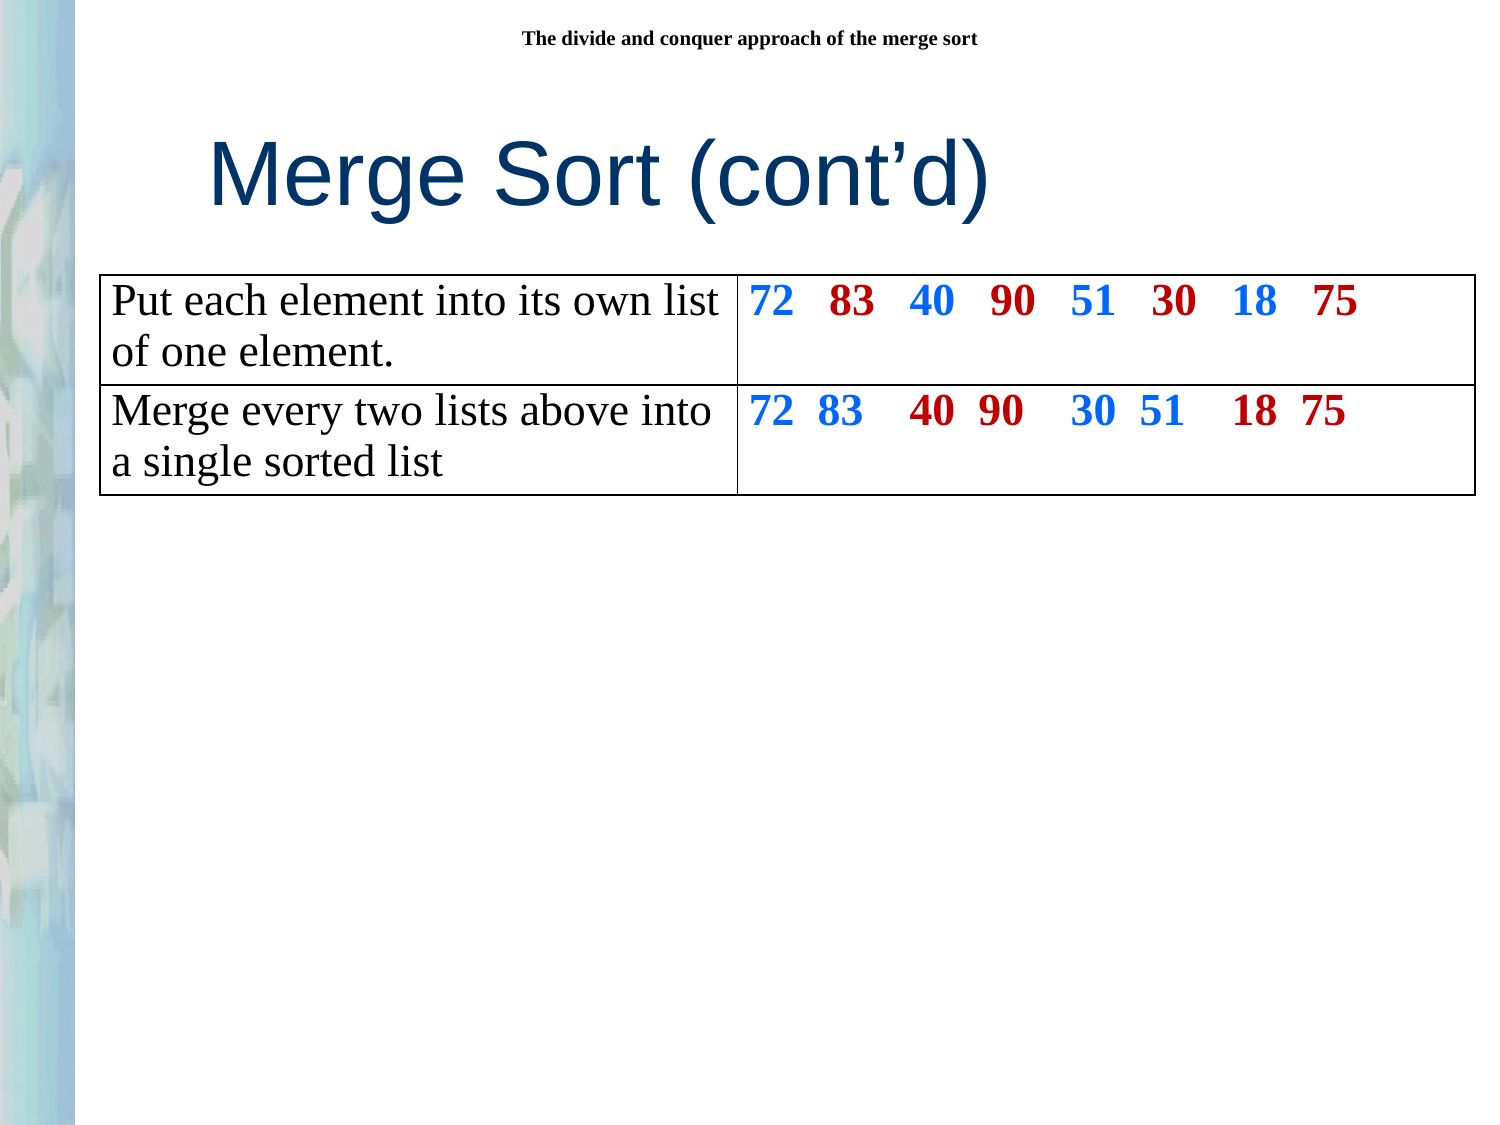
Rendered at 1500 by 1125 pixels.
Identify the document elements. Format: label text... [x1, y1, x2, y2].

table_cell 72 83 40 90 30 51 18 75 [738, 386, 1474, 494]
title Merge Sort (cont’d) [192, 74, 1468, 263]
table_cell Merge every two lists above into a single sorted list [101, 386, 737, 494]
picture [0, 0, 75, 1125]
table_header Put each element into its own list of one element. [101, 276, 737, 384]
text_box The divide and conquer approach of the merge sort [507, 17, 993, 58]
table_header 72 83 40 90 51 30 18 75 [738, 276, 1474, 384]
